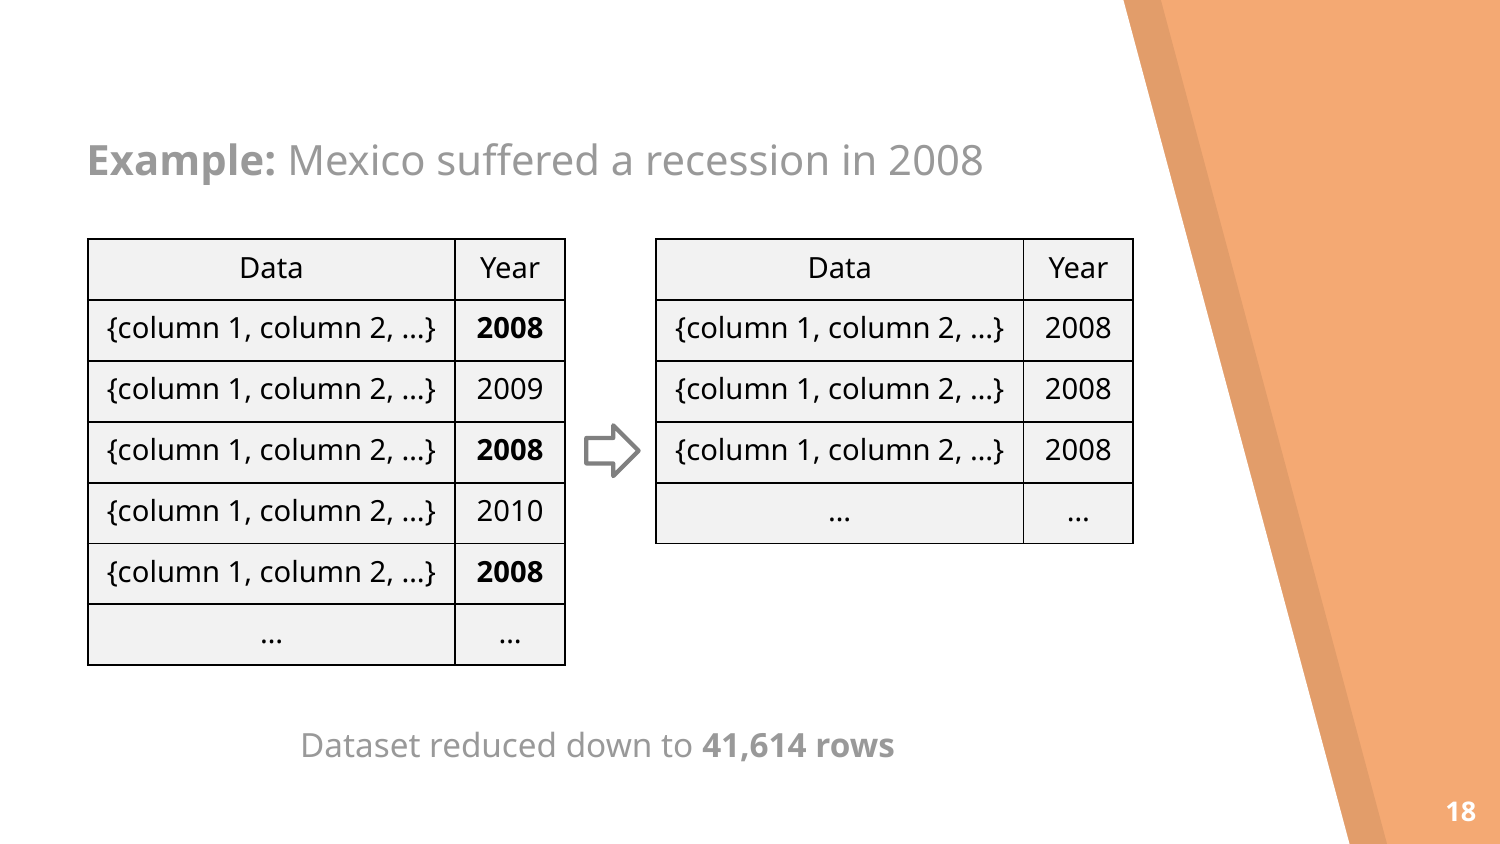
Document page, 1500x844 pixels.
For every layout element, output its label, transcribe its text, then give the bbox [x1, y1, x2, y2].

table_cell 2010 [456, 484, 564, 543]
table_cell {column 1, column 2, …} [657, 362, 1023, 421]
table_cell {column 1, column 2, …} [89, 484, 454, 543]
table_cell {column 1, column 2, …} [89, 362, 454, 421]
text_box Example: Mexico suffered a recession in 2008 [71, 103, 1091, 199]
table_cell … [657, 484, 1023, 543]
table_cell … [456, 605, 564, 664]
table_cell 2008 [456, 544, 564, 603]
table_cell 2008 [1024, 423, 1132, 482]
table_cell {column 1, column 2, …} [657, 423, 1023, 482]
table_header Data [89, 240, 454, 299]
table_header Year [456, 240, 564, 299]
slide_number 18 [1401, 779, 1492, 844]
table_header Data [657, 240, 1023, 299]
text_box Dataset reduced down to 41,614 rows [285, 683, 1307, 780]
table_cell 2008 [1024, 301, 1132, 360]
text_box [584, 423, 641, 479]
table_cell 2008 [1024, 362, 1132, 421]
table_cell 2008 [456, 423, 564, 482]
table_header Year [1024, 240, 1132, 299]
table_cell {column 1, column 2, …} [657, 301, 1023, 360]
table_cell {column 1, column 2, …} [89, 423, 454, 482]
table_cell … [89, 605, 454, 664]
table_cell {column 1, column 2, …} [89, 544, 454, 603]
table_cell 2009 [456, 362, 564, 421]
table_cell 2008 [456, 301, 564, 360]
table_cell … [1024, 484, 1132, 543]
table_cell {column 1, column 2, …} [89, 301, 454, 360]
